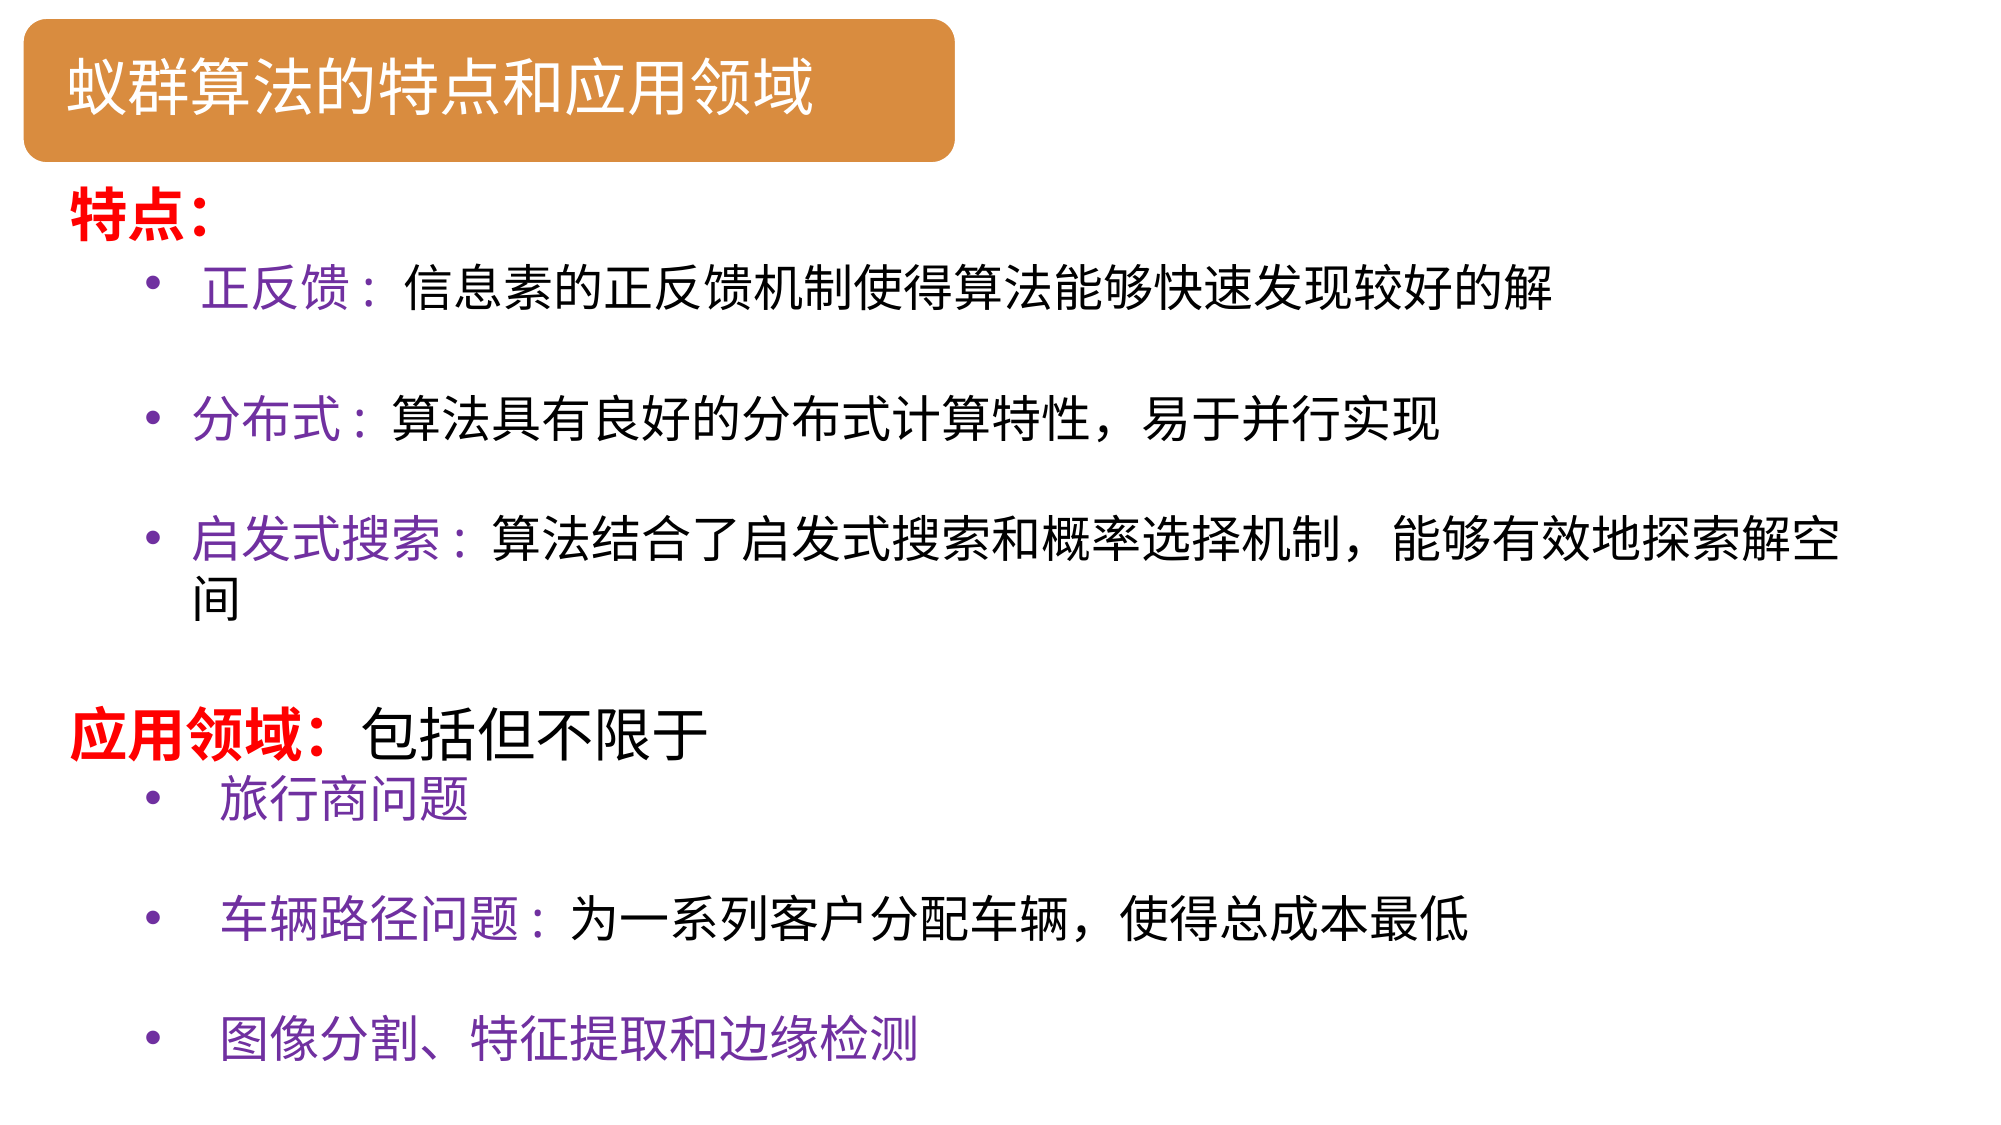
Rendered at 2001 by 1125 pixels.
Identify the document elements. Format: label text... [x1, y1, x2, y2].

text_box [22, 17, 956, 164]
text_box 特点： 正反馈: 信息素的正反馈机制使得算法能够快速发现较好的解 分布式: 算法具有良好的分布式计算特性，易于并行实现 启发式搜索: 算法结合了启发式搜索和概率选择机制，能够有效地探索解空间 应用领域：包括但不限于 旅行商问题 车辆路径问题: 为一系列客户分配车辆，使得总成本最低 图像分割、特征提取和边缘检测 机器学习: 用于数据聚类、分类等问题 [54, 170, 1906, 1125]
